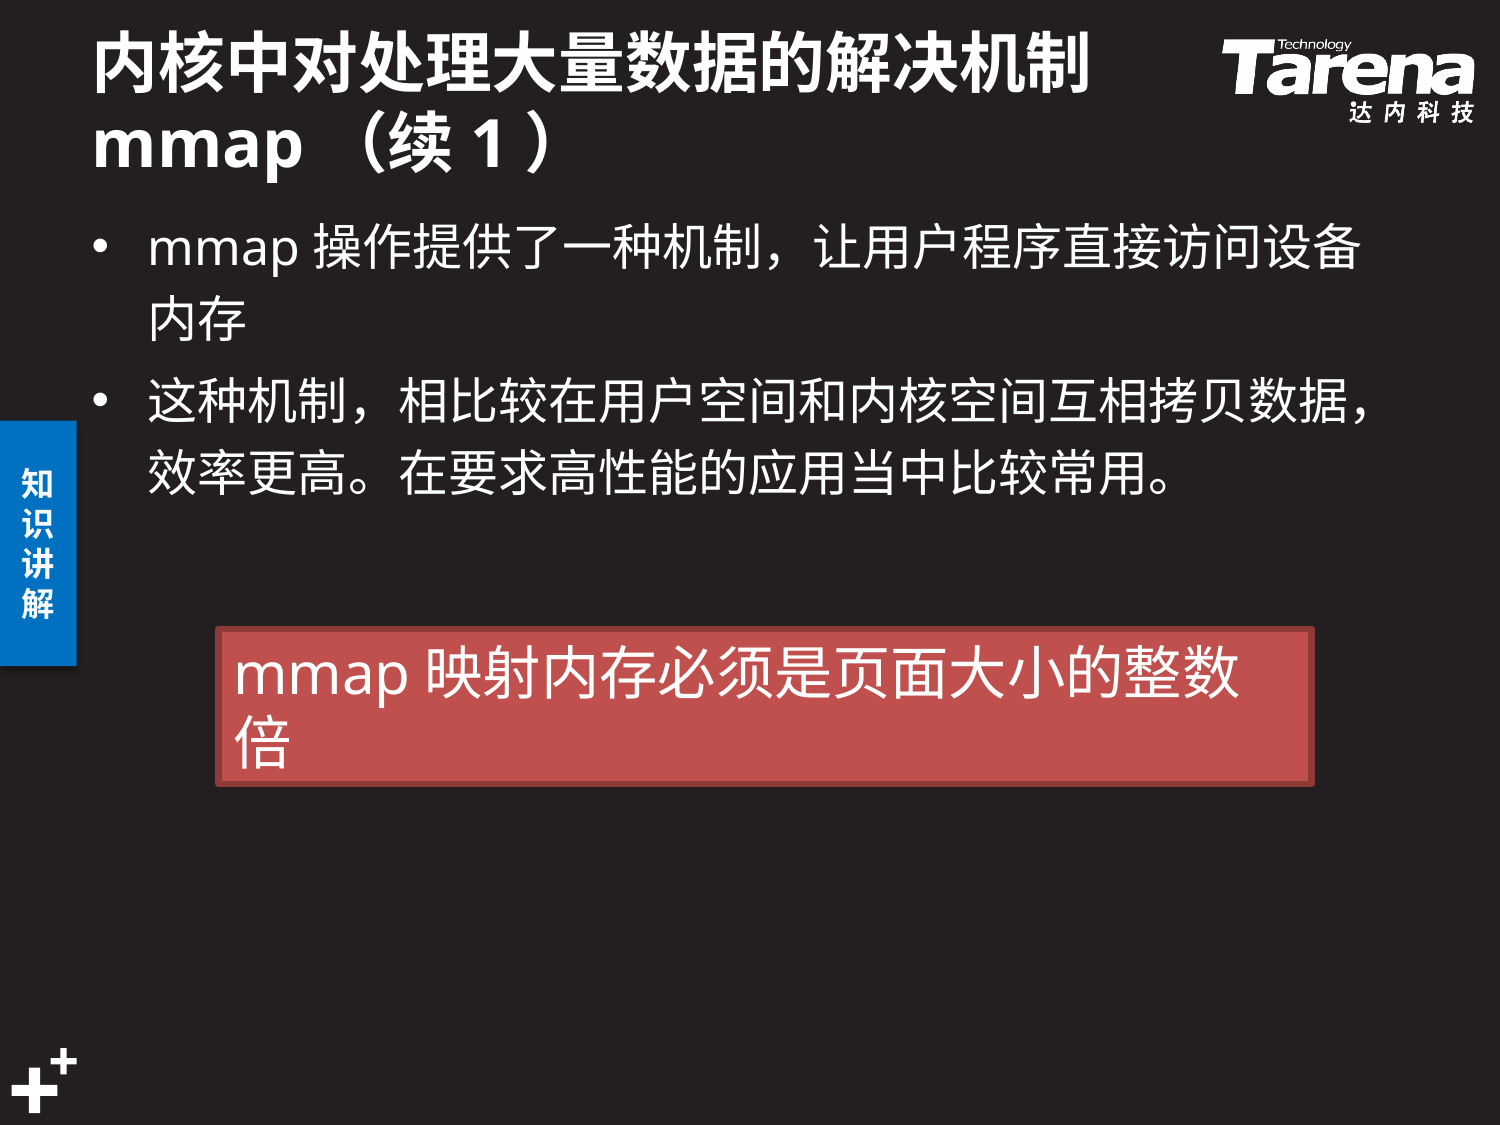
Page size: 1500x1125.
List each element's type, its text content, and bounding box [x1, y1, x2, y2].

picture [1222, 39, 1475, 123]
title 内核中对处理大量数据的解决机制 mmap（续1） [76, 42, 1188, 160]
list mmap操作提供了一种机制，让用户程序直接访问设备内存 这种机制，相比较在用户空间和内核空间互相拷贝数据，效率更高。在要求高性能的应用当中比较常用。 [76, 196, 1400, 593]
text_box mmap映射内存必须是页面大小的整数倍 [215, 626, 1315, 787]
